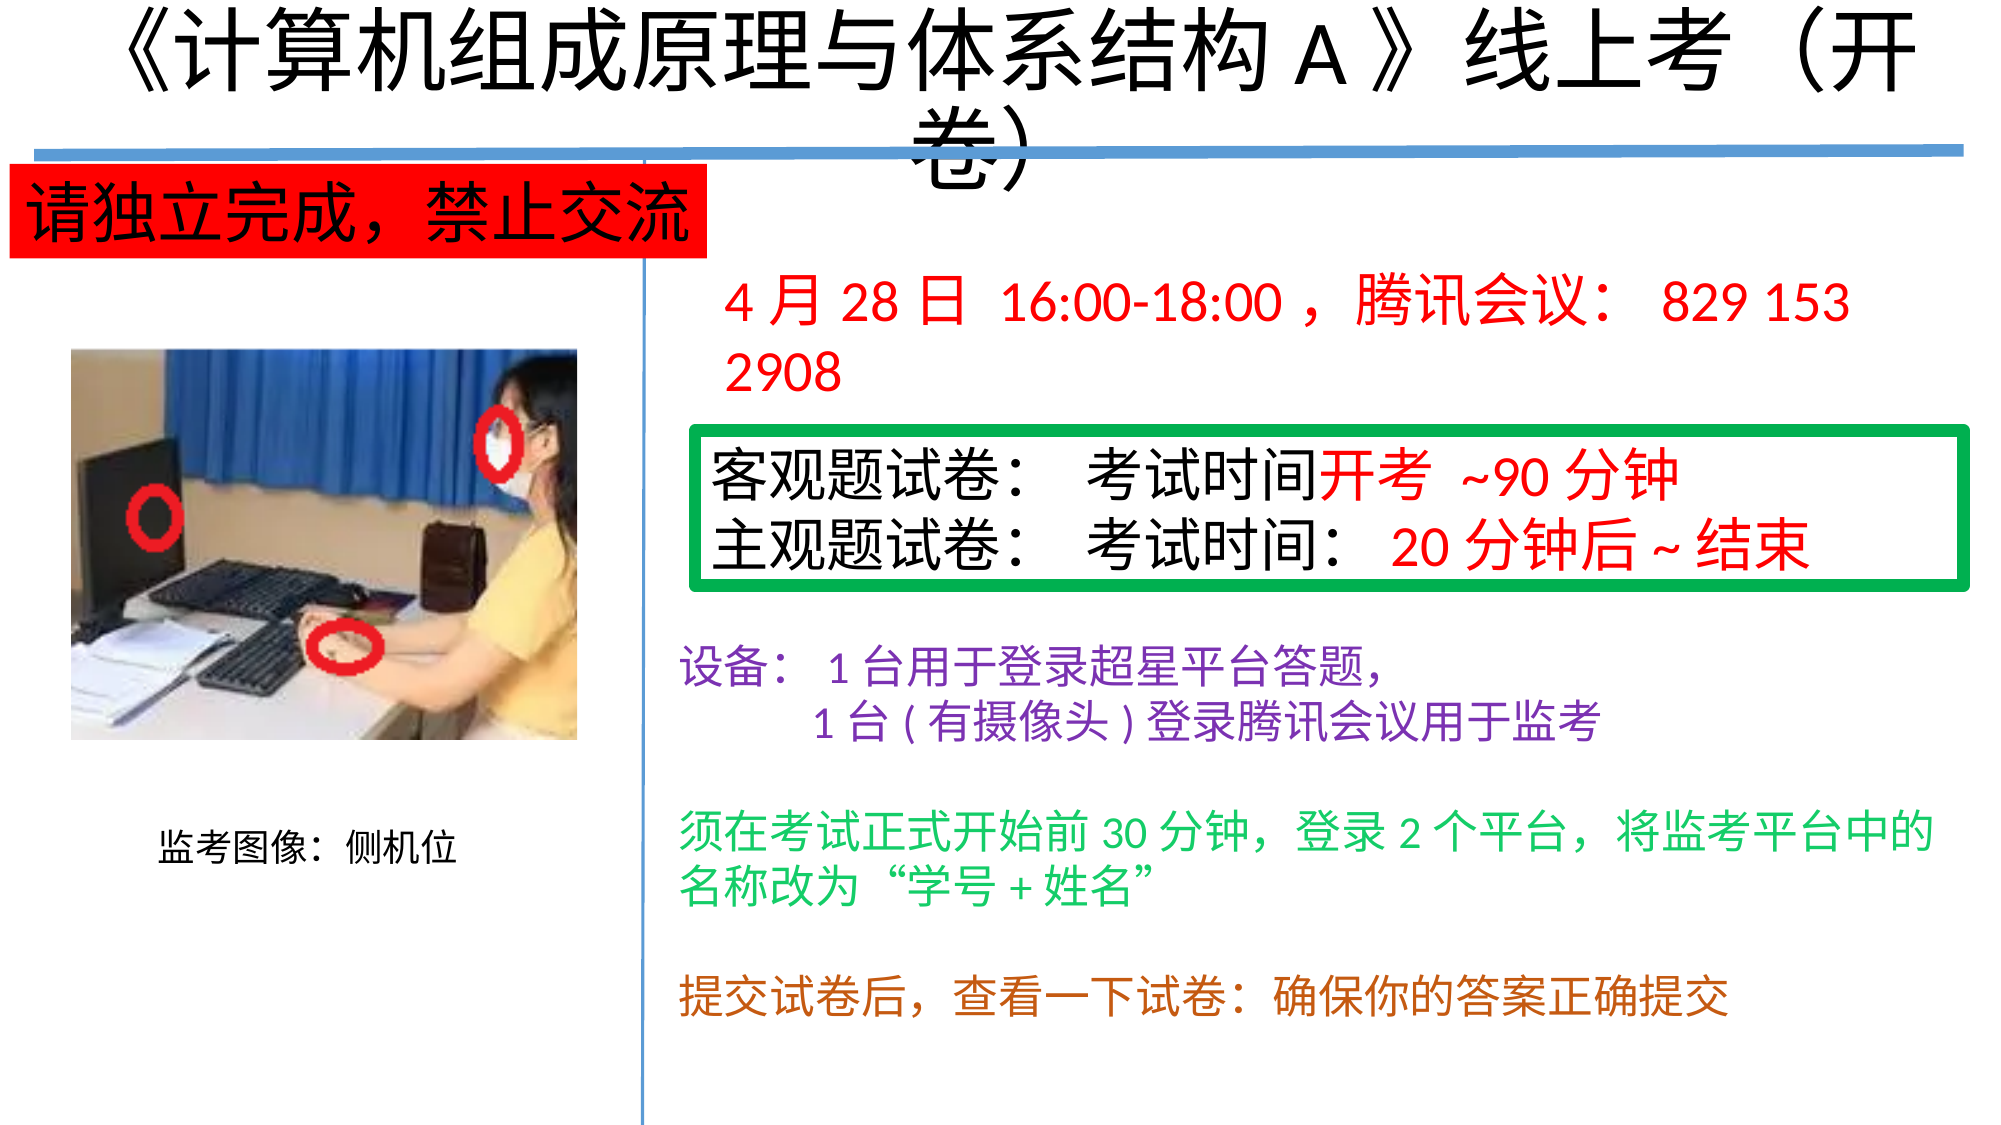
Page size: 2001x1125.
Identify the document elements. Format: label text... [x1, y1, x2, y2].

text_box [34, 150, 1964, 156]
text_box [71, 329, 578, 740]
text_box 客观题试卷： 考试时间开考 ~90分钟 主观题试卷： 考试时间：20分钟后~结束 [695, 430, 1964, 586]
text_box 监考图像：侧机位 [143, 816, 473, 877]
text_box 4月28日 16:00-18:00，腾讯会议：829 153 2908 [710, 255, 1955, 481]
text_box 设备：1台用于登录超星平台答题， 1台(有摄像头)登录腾讯会议用于监考 须在考试正式开始前30分钟，登录2个平台，将监考平台中的名称改为“学号+姓名” 提交试卷后，查看一下试卷：确保你的答案正确提交 [663, 630, 1964, 1031]
title 《计算机组成原理与体系结构A》线上考（开卷） [0, 0, 2000, 214]
text_box 请独立完成，禁止交流 [645, 163, 707, 259]
text_box 请独立完成，禁止交流 [9, 163, 642, 259]
